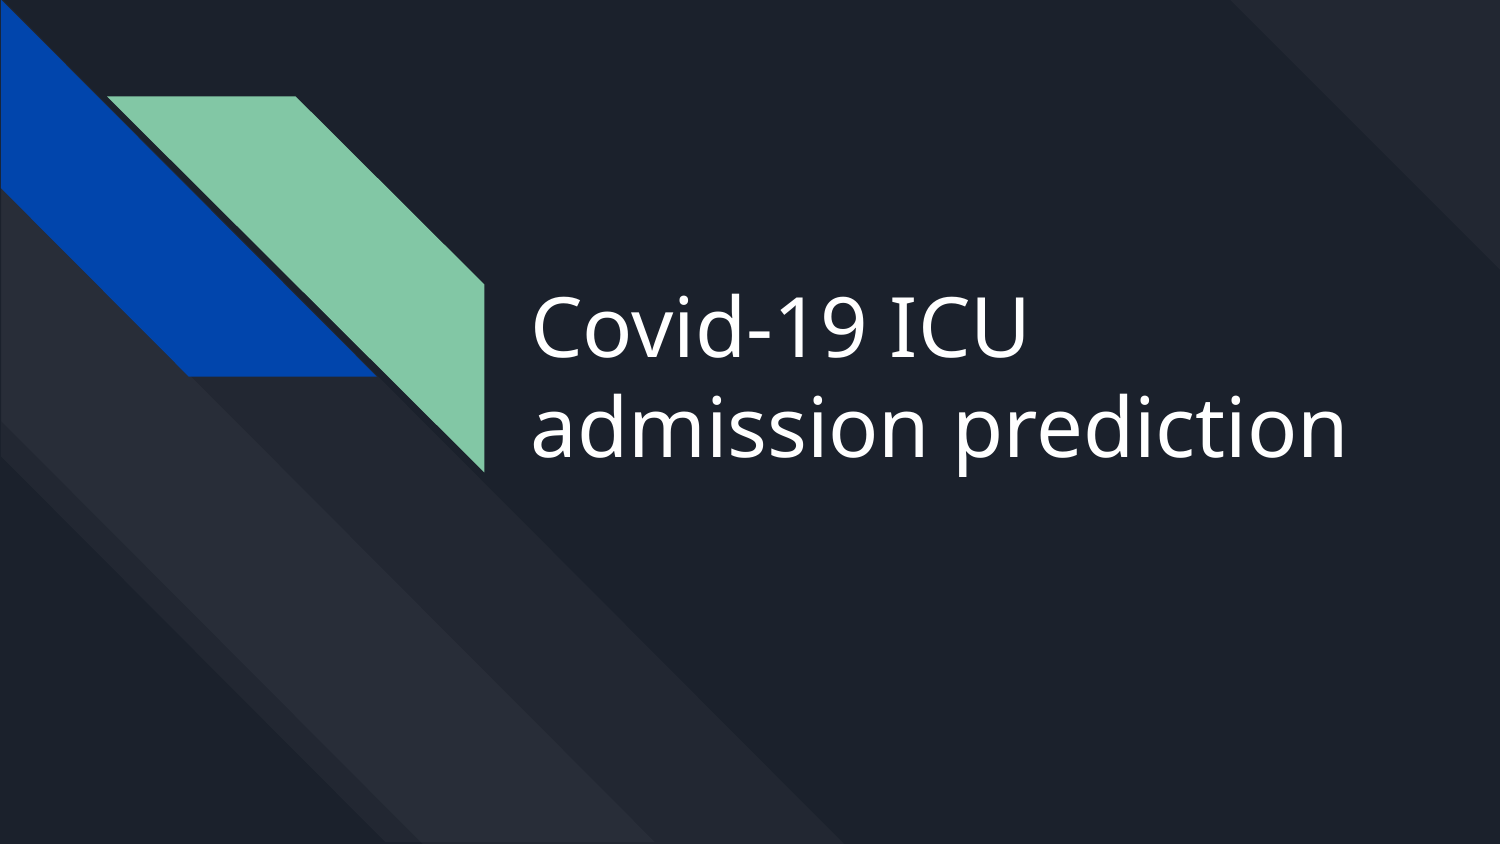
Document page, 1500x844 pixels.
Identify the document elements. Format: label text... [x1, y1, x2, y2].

title Covid-19 ICU admission prediction [515, 258, 1430, 518]
